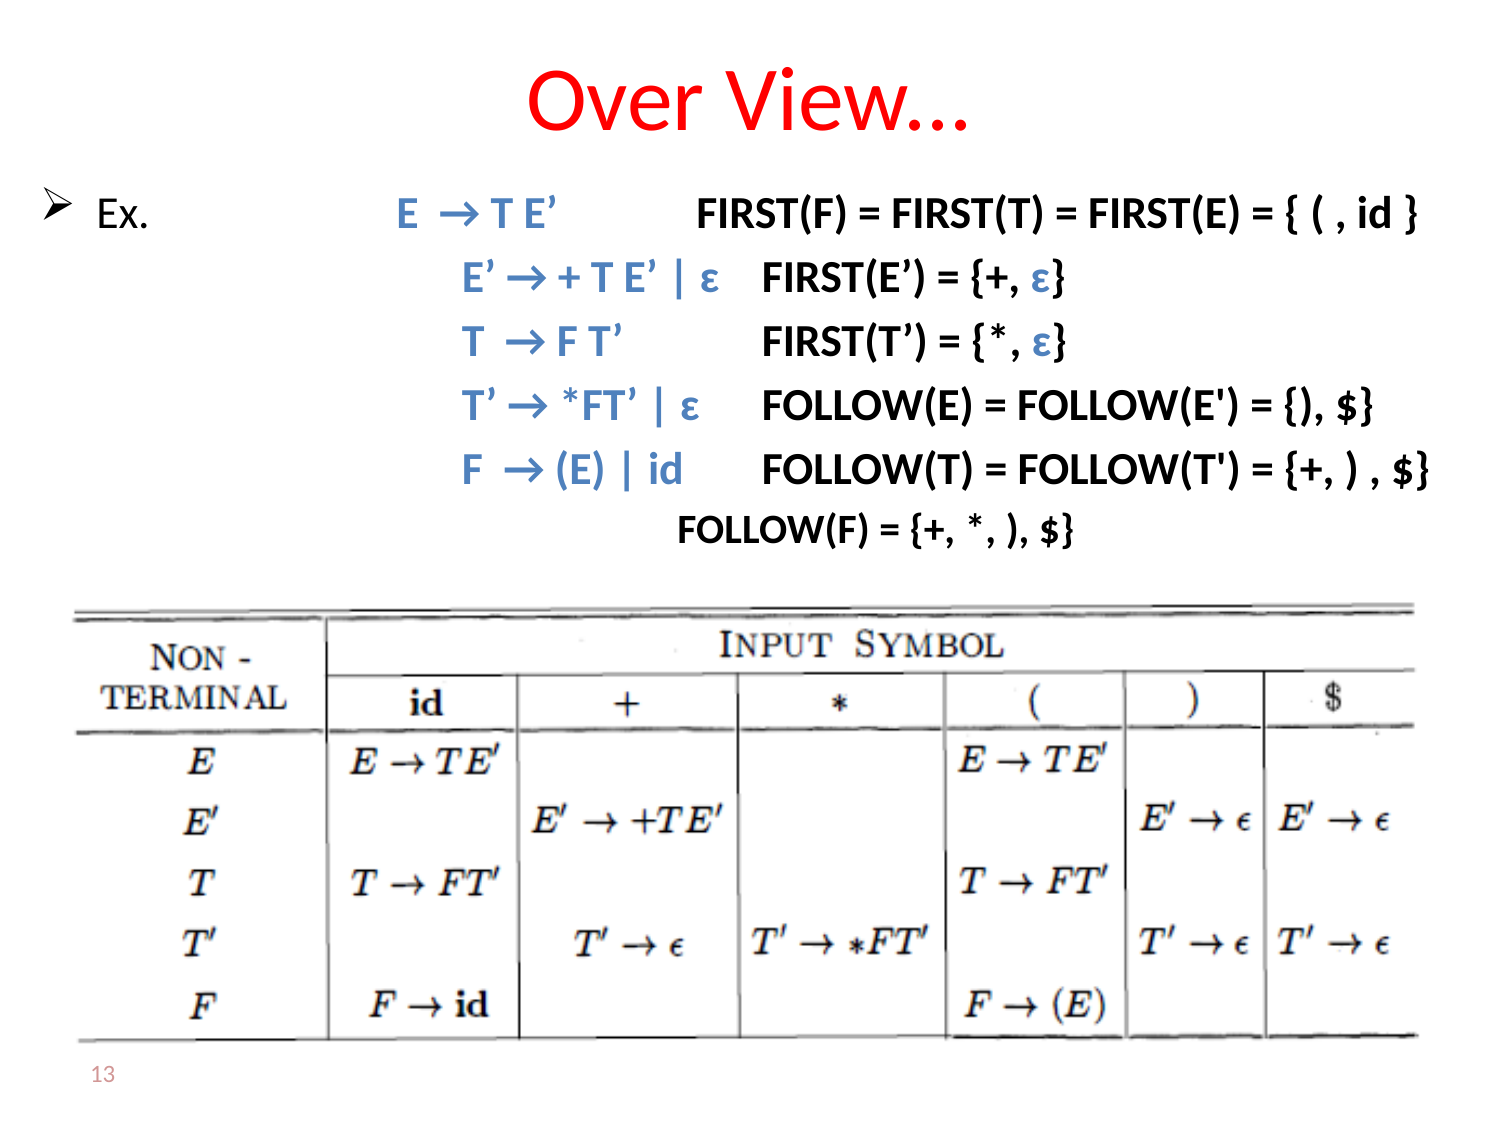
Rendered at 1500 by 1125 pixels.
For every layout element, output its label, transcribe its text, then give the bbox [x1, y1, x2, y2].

slide_number 13 [75, 1064, 425, 1103]
picture [62, 599, 1428, 1051]
list Ex. E → T E’ FIRST(F) = FIRST(T) = FIRST(E) = { ( , id } E’ → + T E’ | ɛ FIRST(E’) = {+, ɛ} T → F T’ FIRST(T’) = {*, ɛ} T’ → *FT’ | ɛ FOLLOW(E) = FOLLOW(E') = {), $} F → (E) | id FOLLOW(T) = FOLLOW(T') = {+, ) , $} FOLLOW(F) = {+, *, ), $} [24, 174, 1475, 1000]
title Over View... [75, 24, 1425, 163]
